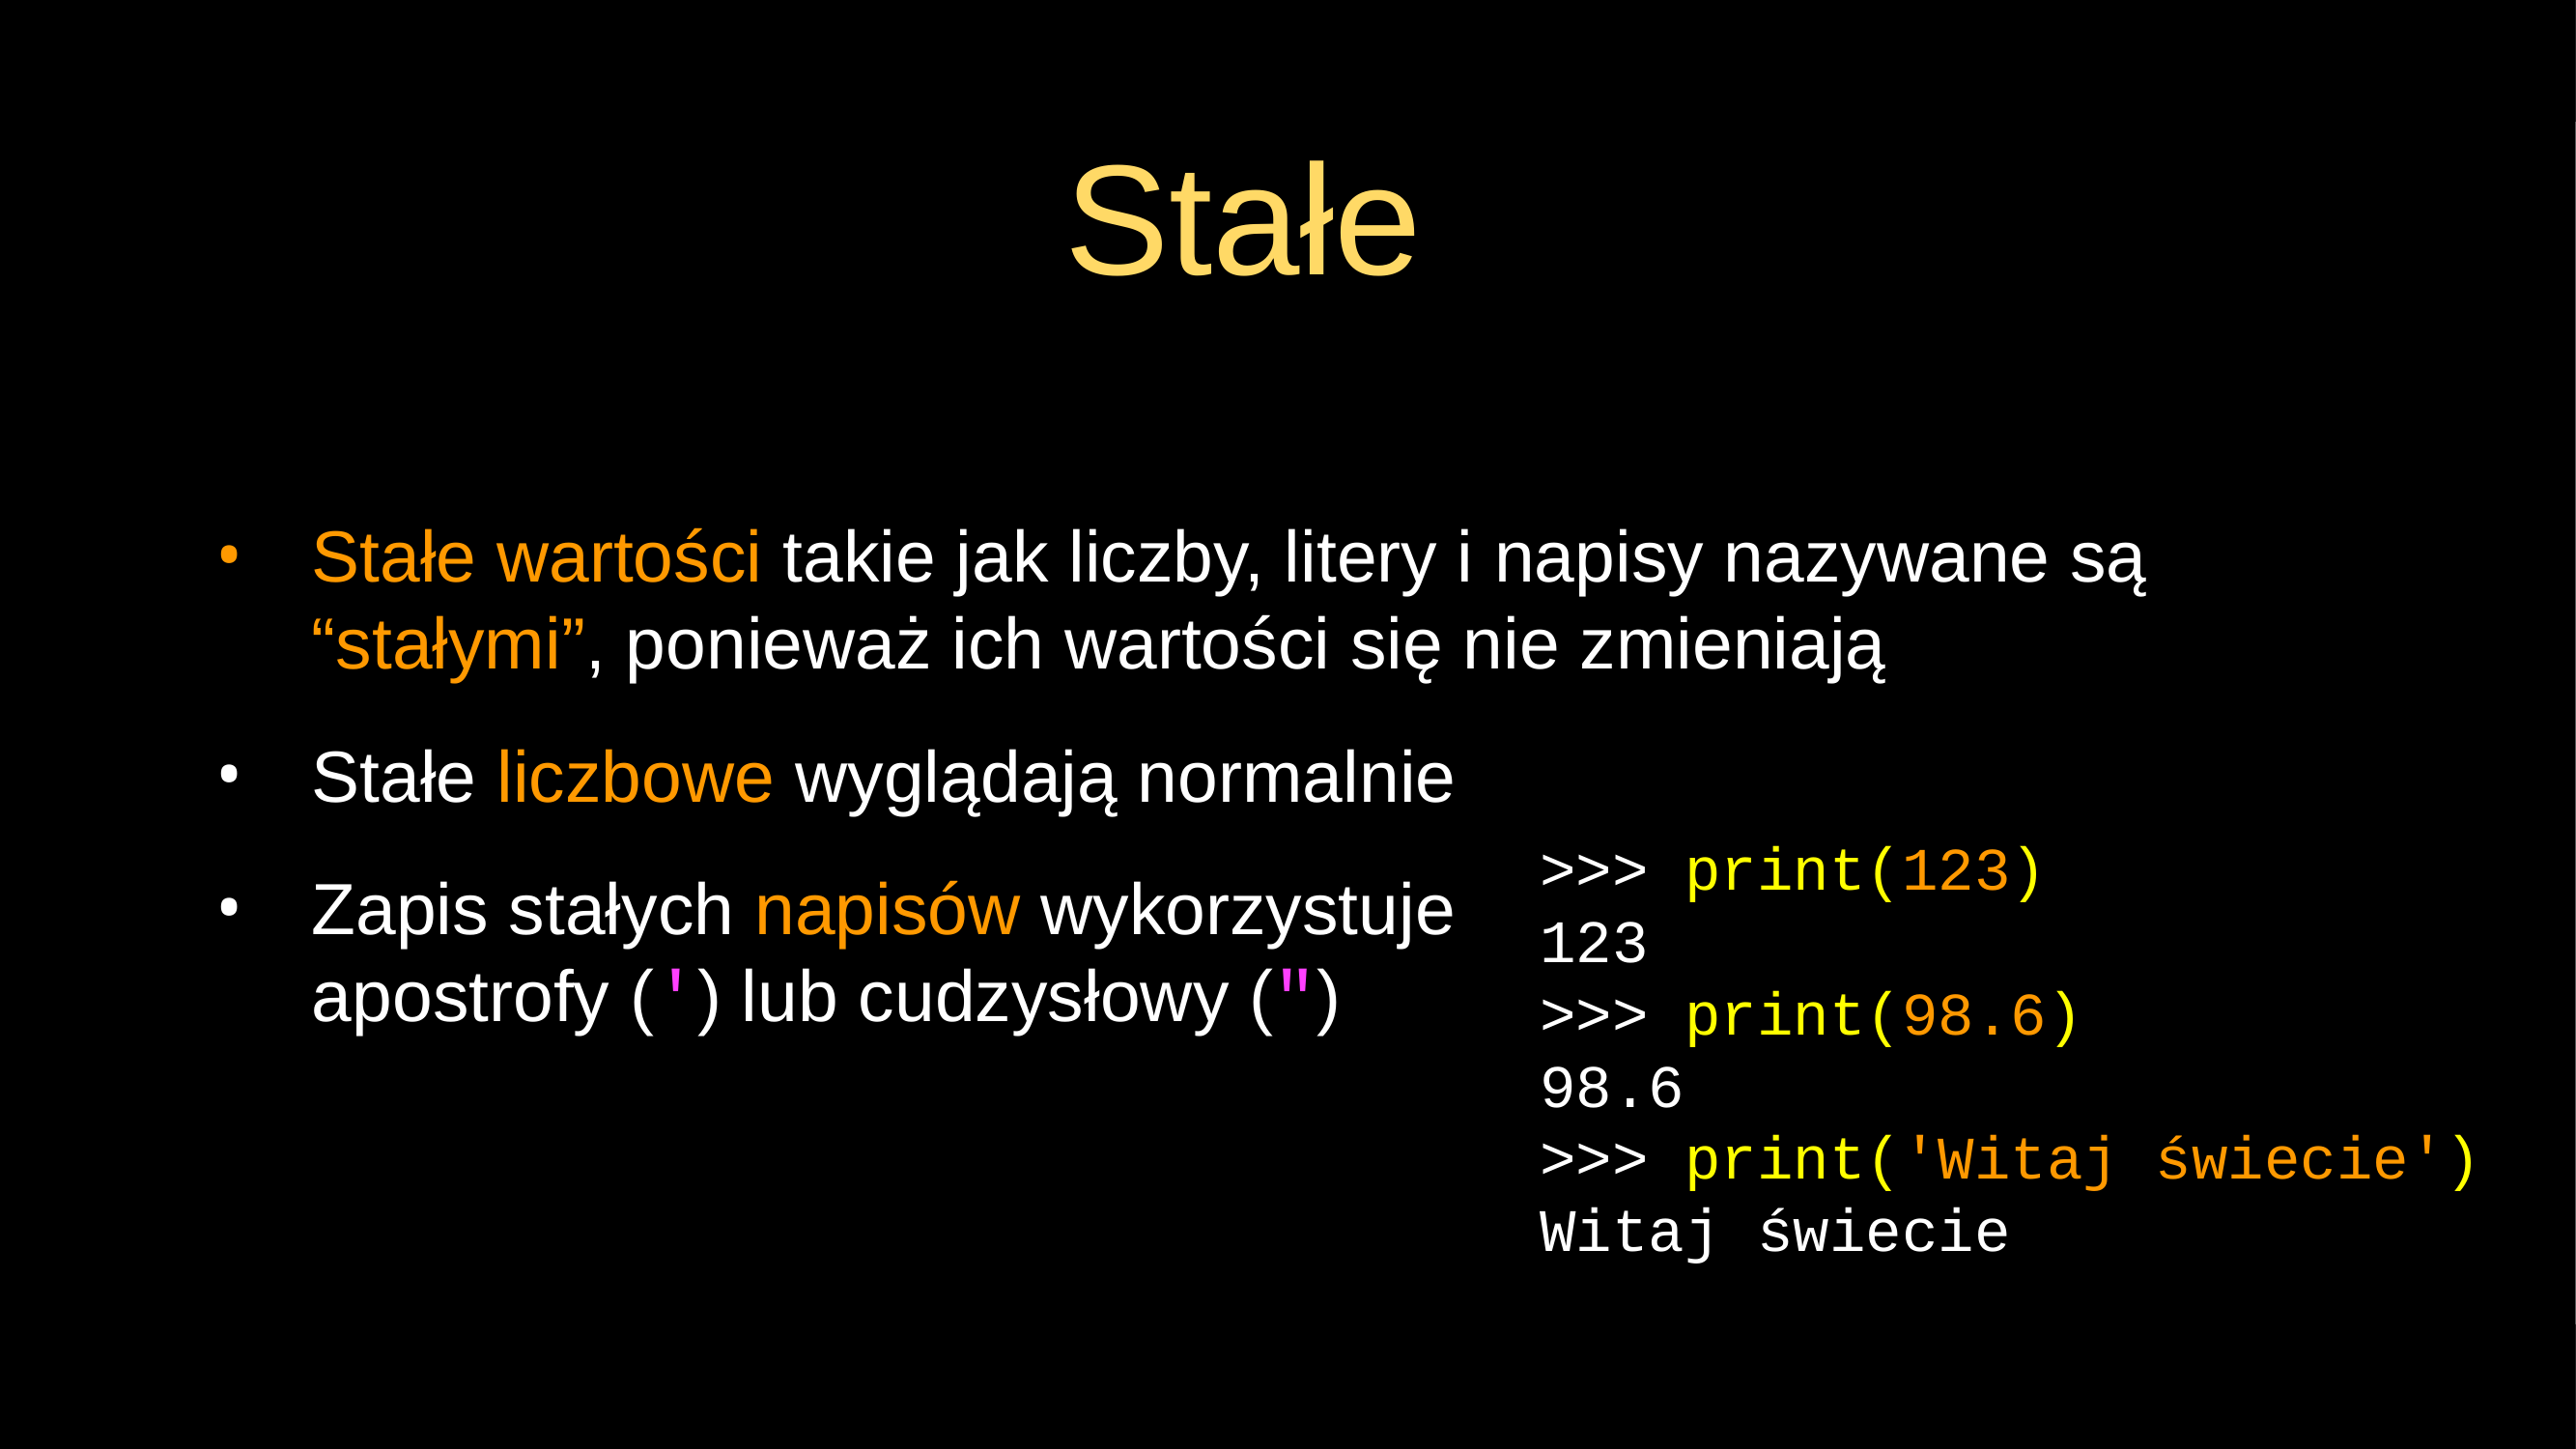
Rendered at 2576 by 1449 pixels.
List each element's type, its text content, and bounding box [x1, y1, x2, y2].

text_box >>> print(123) 123 >>> print(98.6) 98.6 >>> print('Witaj świecie') Witaj świecie [1540, 799, 2489, 1294]
list Stałe wartości takie jak liczby, litery i napisy nazywane są “stałymi”, ponieważ ich wartości się nie zmieniają Stałe liczbowe wyglądają normalnie Zapis stałych napisów wykorzystuje apostrofy (') lub cudzysłowy (") [128, 338, 2448, 1294]
title Stałe [128, 124, 2359, 300]
